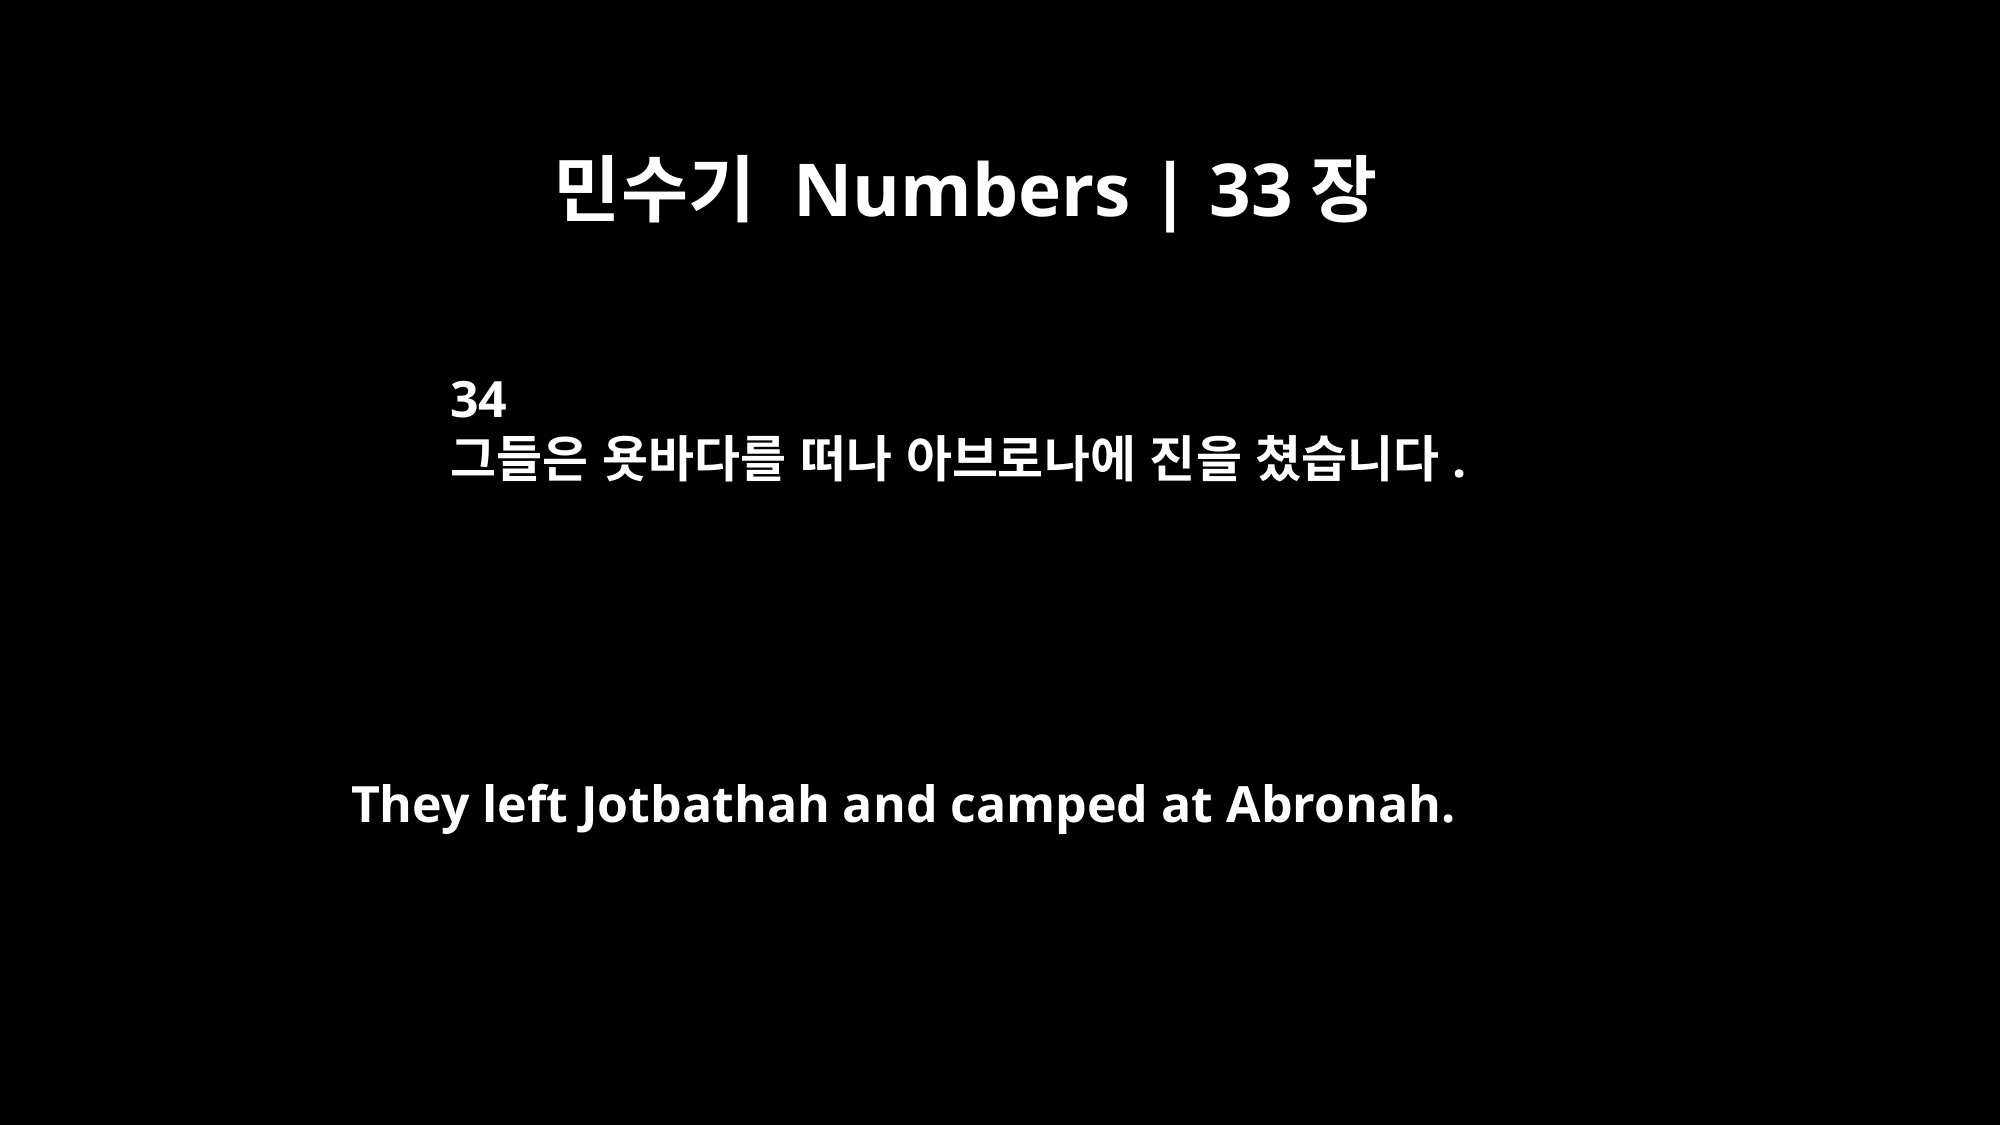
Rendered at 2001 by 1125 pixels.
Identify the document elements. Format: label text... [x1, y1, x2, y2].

text_box They left Jotbathah and camped at Abronah. [336, 764, 1472, 840]
text_box 34 그들은 욧바다를 떠나 아브로나에 진을 쳤습니다. [435, 359, 1482, 495]
text_box 민수기 Numbers | 33장 [538, 136, 1393, 239]
